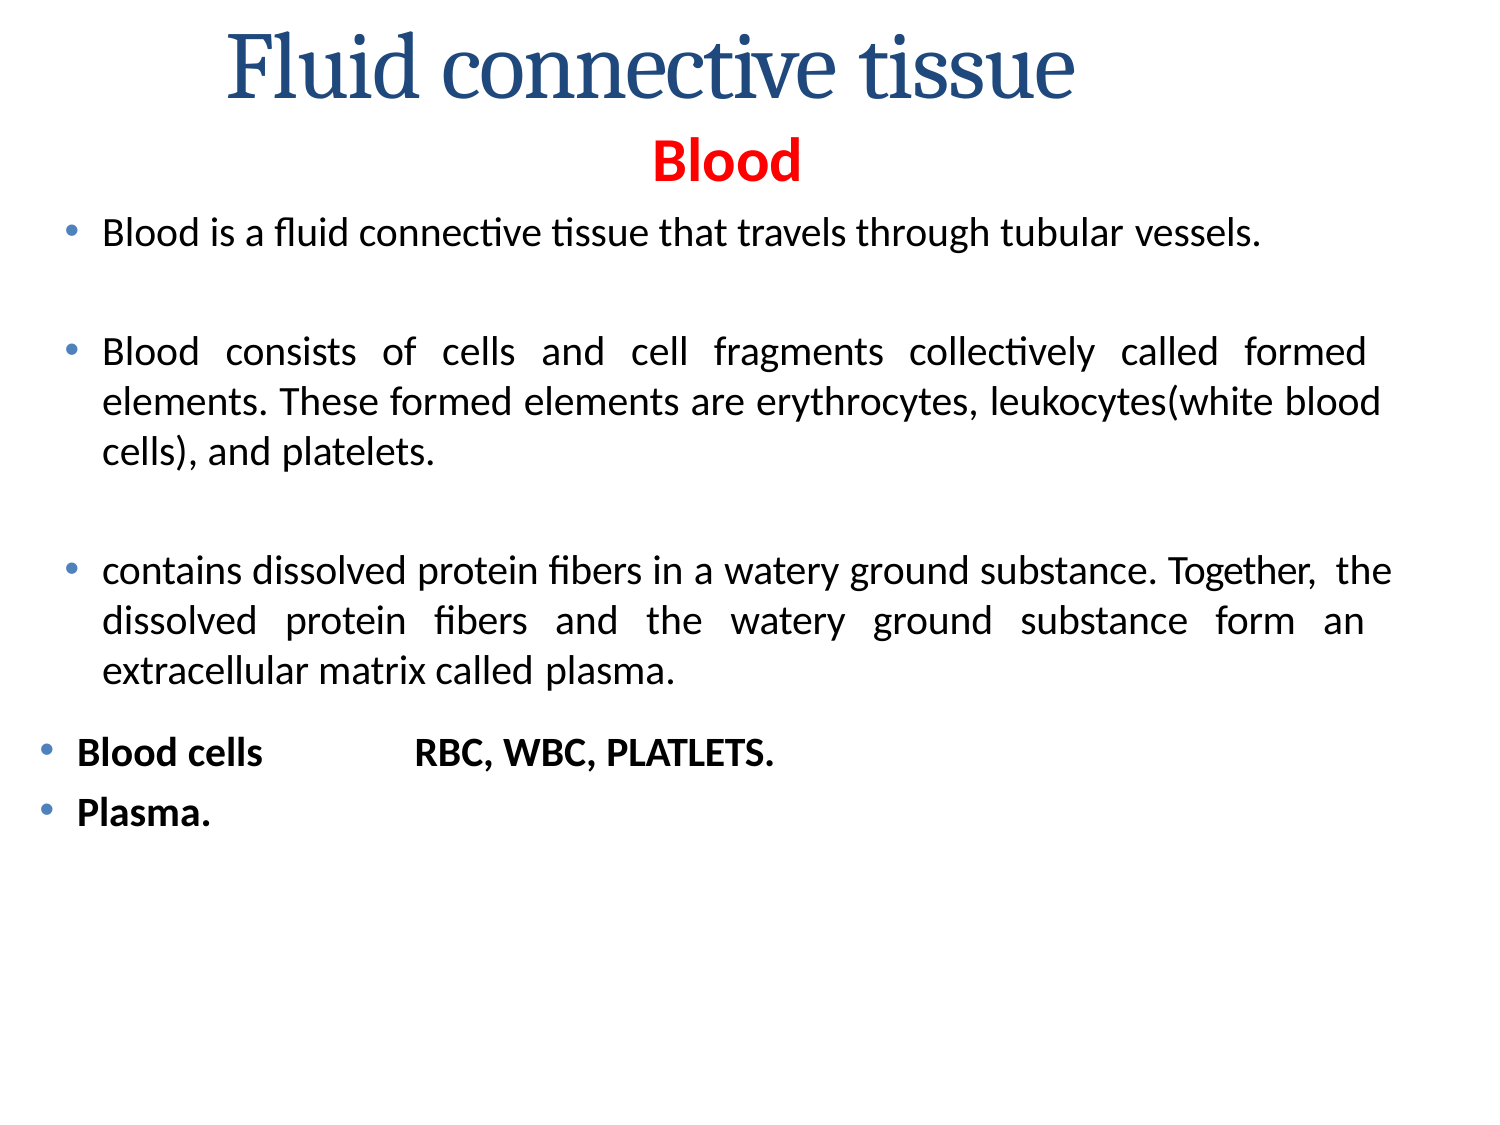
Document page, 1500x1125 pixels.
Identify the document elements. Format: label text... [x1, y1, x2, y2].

text_box Blood Blood is a fluid connective tissue that travels through tubular vessels. Blood consists of cells and cell fragments collectively called formed elements. These formed elements are erythrocytes, leukocytes(white blood cells), and platelets. contains dissolved protein fibers in a watery ground substance. Together, the dissolved protein fibers and the watery ground substance form an extracellular matrix called plasma. [62, 99, 1394, 762]
text_box Blood cells Plasma. [37, 712, 404, 835]
title Fluid connective tissue [100, 0, 1200, 99]
text_box RBC, WBC, PLATLETS. [412, 712, 963, 775]
